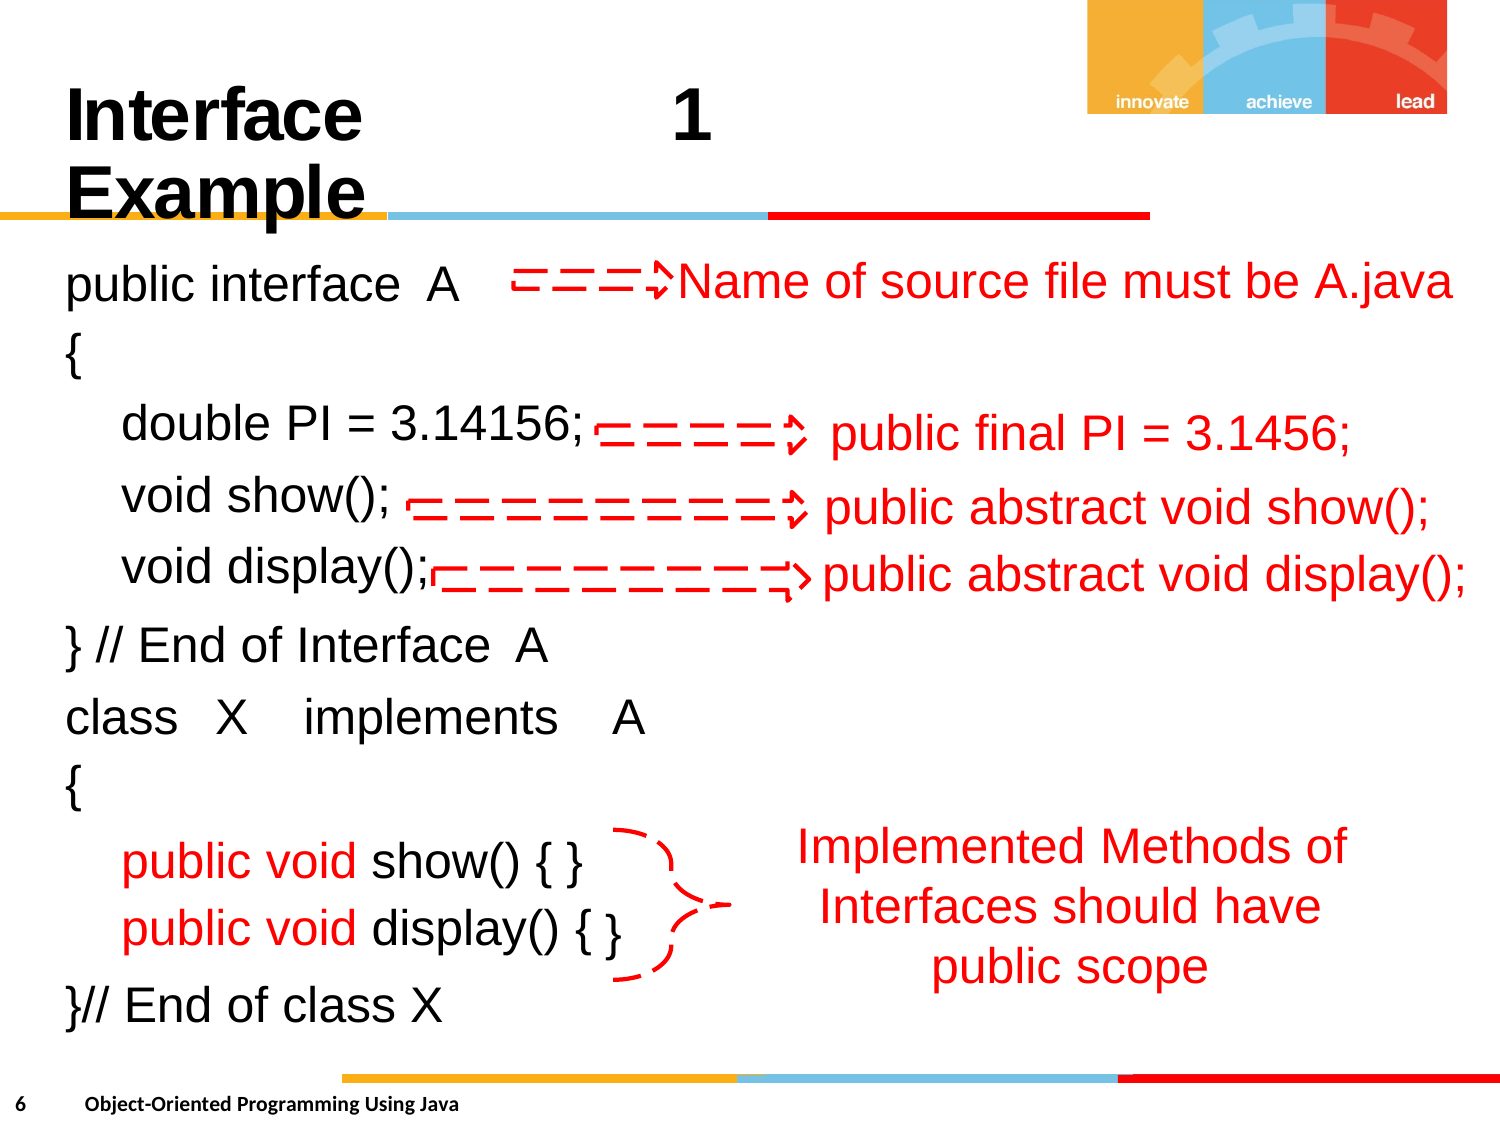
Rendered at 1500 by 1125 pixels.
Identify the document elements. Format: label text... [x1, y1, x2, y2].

text_box [595, 557, 810, 601]
text_box Interface Example [62, 76, 669, 156]
text_box void show() { } void display() { [263, 834, 602, 961]
text_box }// End of class X [62, 978, 452, 1033]
text_box [595, 262, 675, 298]
text_box } // End of Interface [62, 618, 500, 673]
text_box 6 [12, 1092, 34, 1122]
text_box public interface A { double PI = 3.14156; void show(); void display(); [62, 258, 595, 601]
text_box public final PI = 3.1456; public abstract void show(); public abstract void display(); [820, 406, 1477, 608]
text_box [596, 416, 809, 454]
text_box [613, 829, 730, 980]
text_box class { [62, 690, 189, 818]
text_box [595, 491, 810, 528]
text_box Name [675, 255, 820, 310]
text_box 1 [669, 76, 727, 156]
text_box Object-Oriented Programming Using Java [82, 1092, 519, 1122]
text_box [1087, 0, 1448, 114]
text_box implements [301, 690, 569, 745]
text_box X [212, 690, 258, 745]
text_box A [610, 690, 656, 745]
text_box Implemented Methods of Interfaces should have public scope [792, 820, 1352, 995]
text_box A [512, 618, 558, 673]
text_box public public [119, 834, 262, 961]
text_box } [603, 906, 632, 962]
text_box of source file must be A.java [822, 255, 1460, 310]
